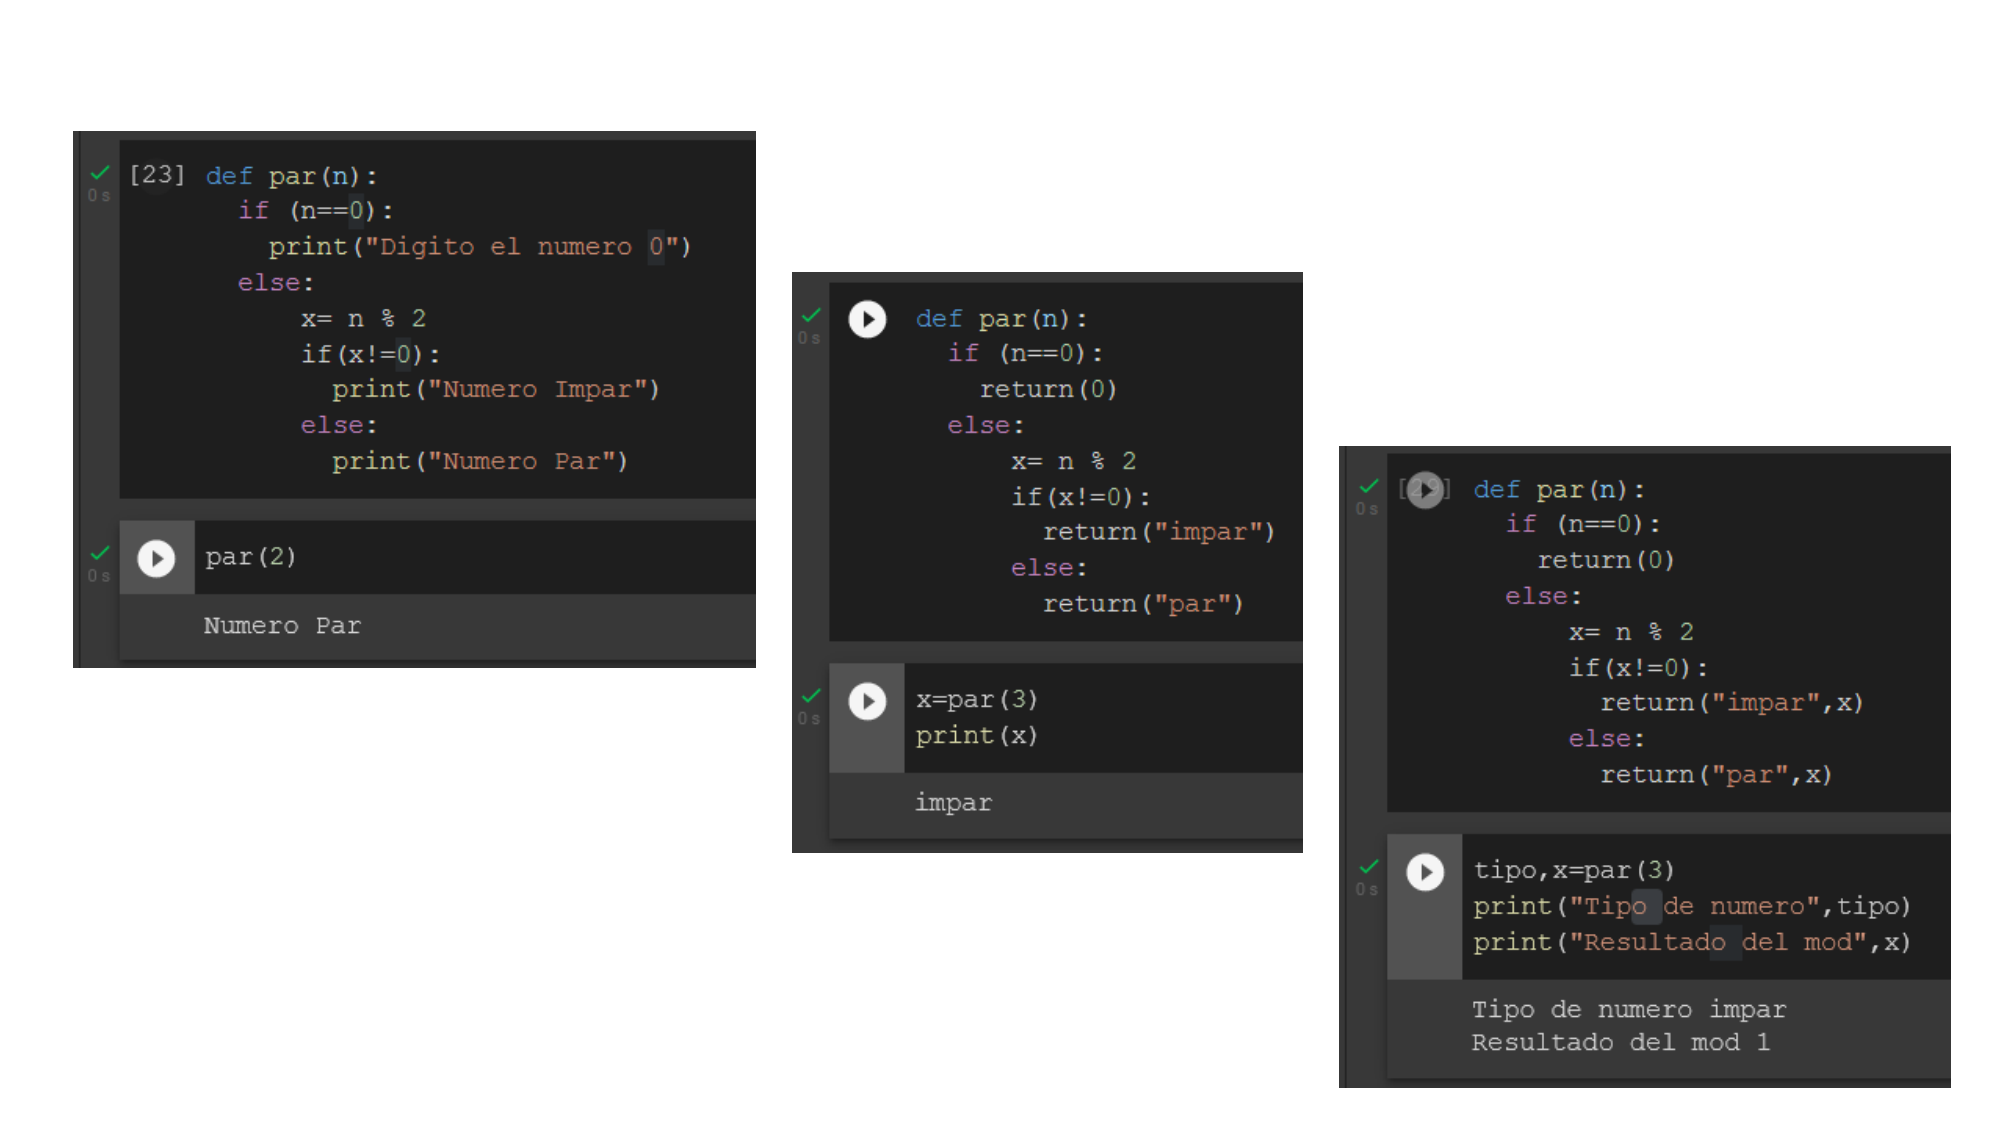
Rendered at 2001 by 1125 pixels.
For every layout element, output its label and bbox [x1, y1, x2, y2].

picture [792, 272, 1303, 853]
picture [73, 131, 756, 668]
picture [1339, 446, 1951, 1088]
